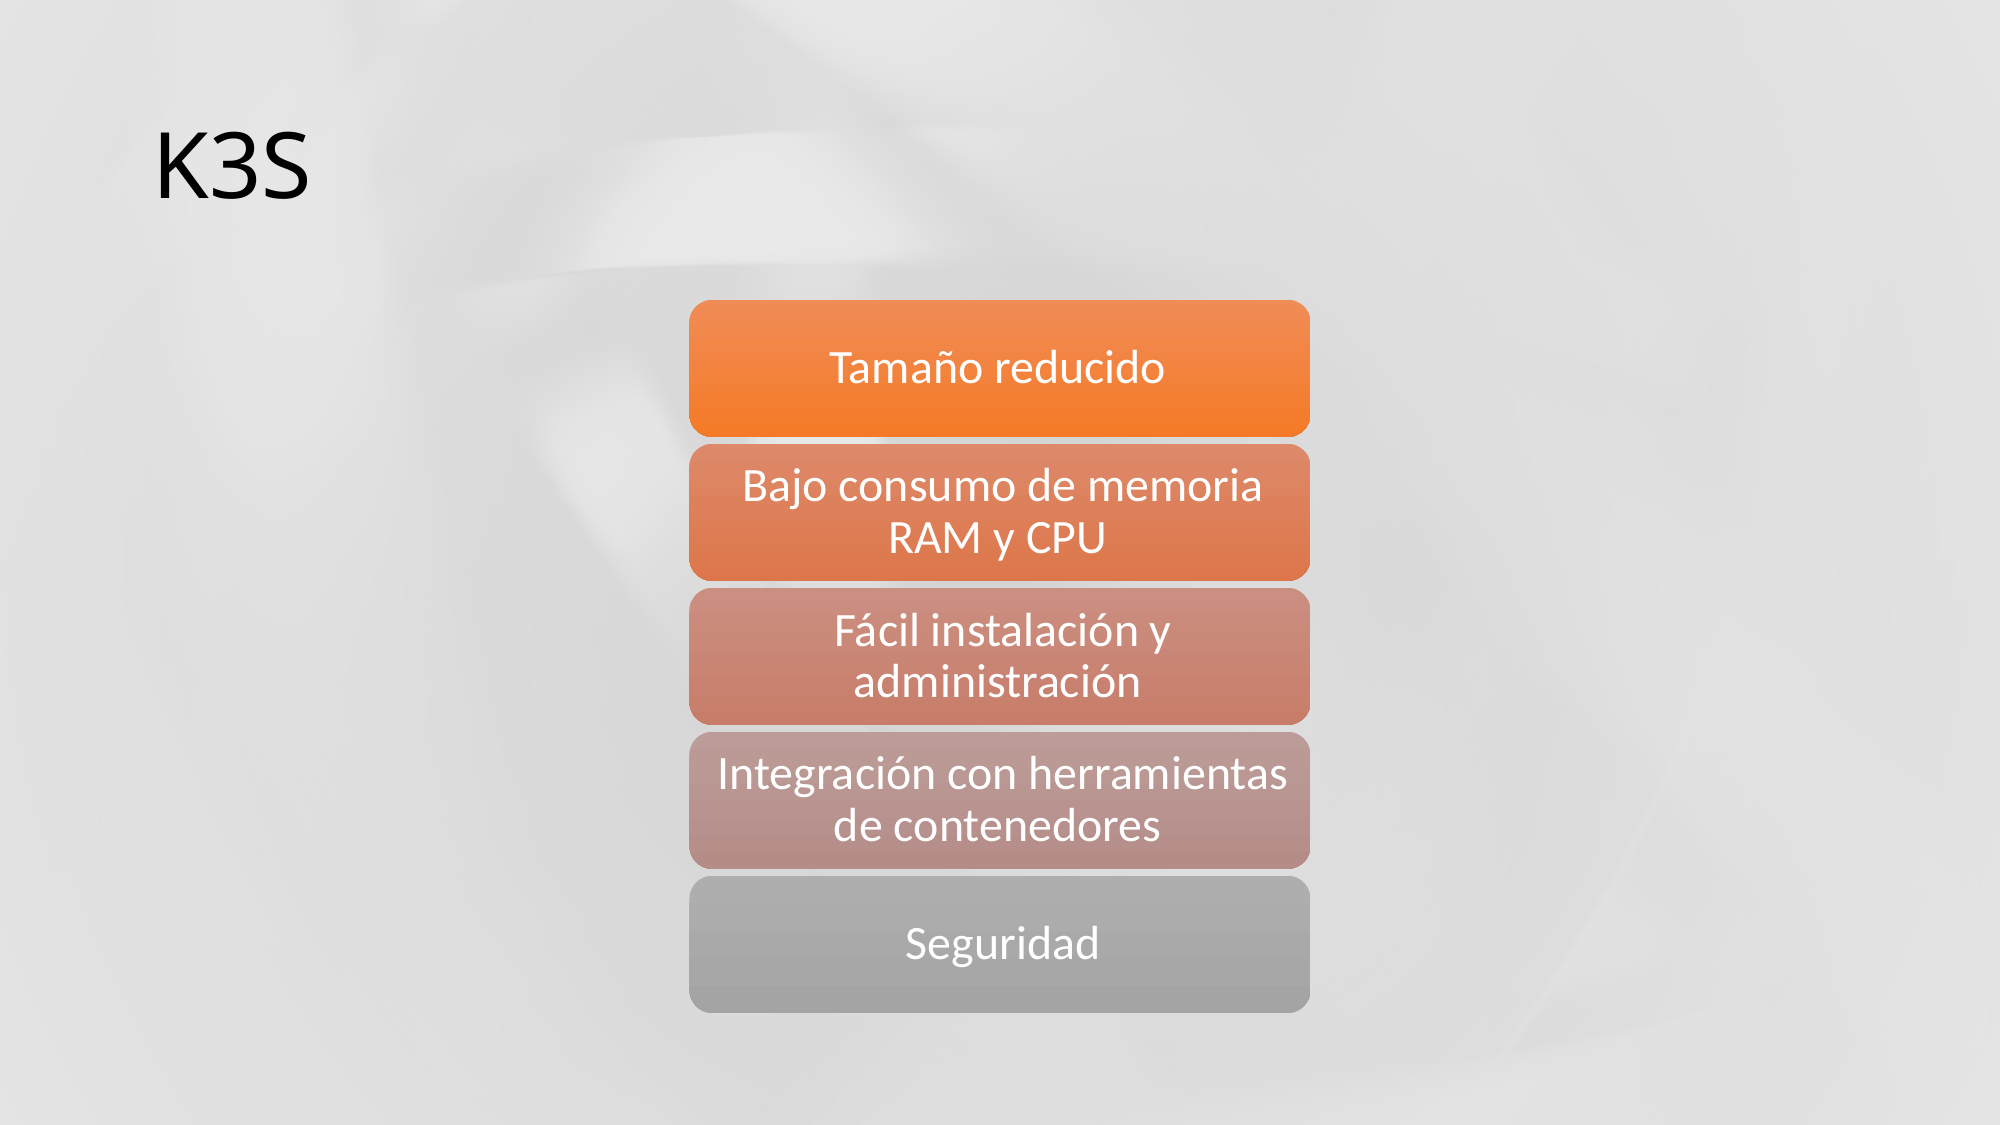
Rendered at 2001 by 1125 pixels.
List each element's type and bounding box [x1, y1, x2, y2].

picture [0, 0, 2000, 1125]
text_box [137, 299, 1863, 1014]
